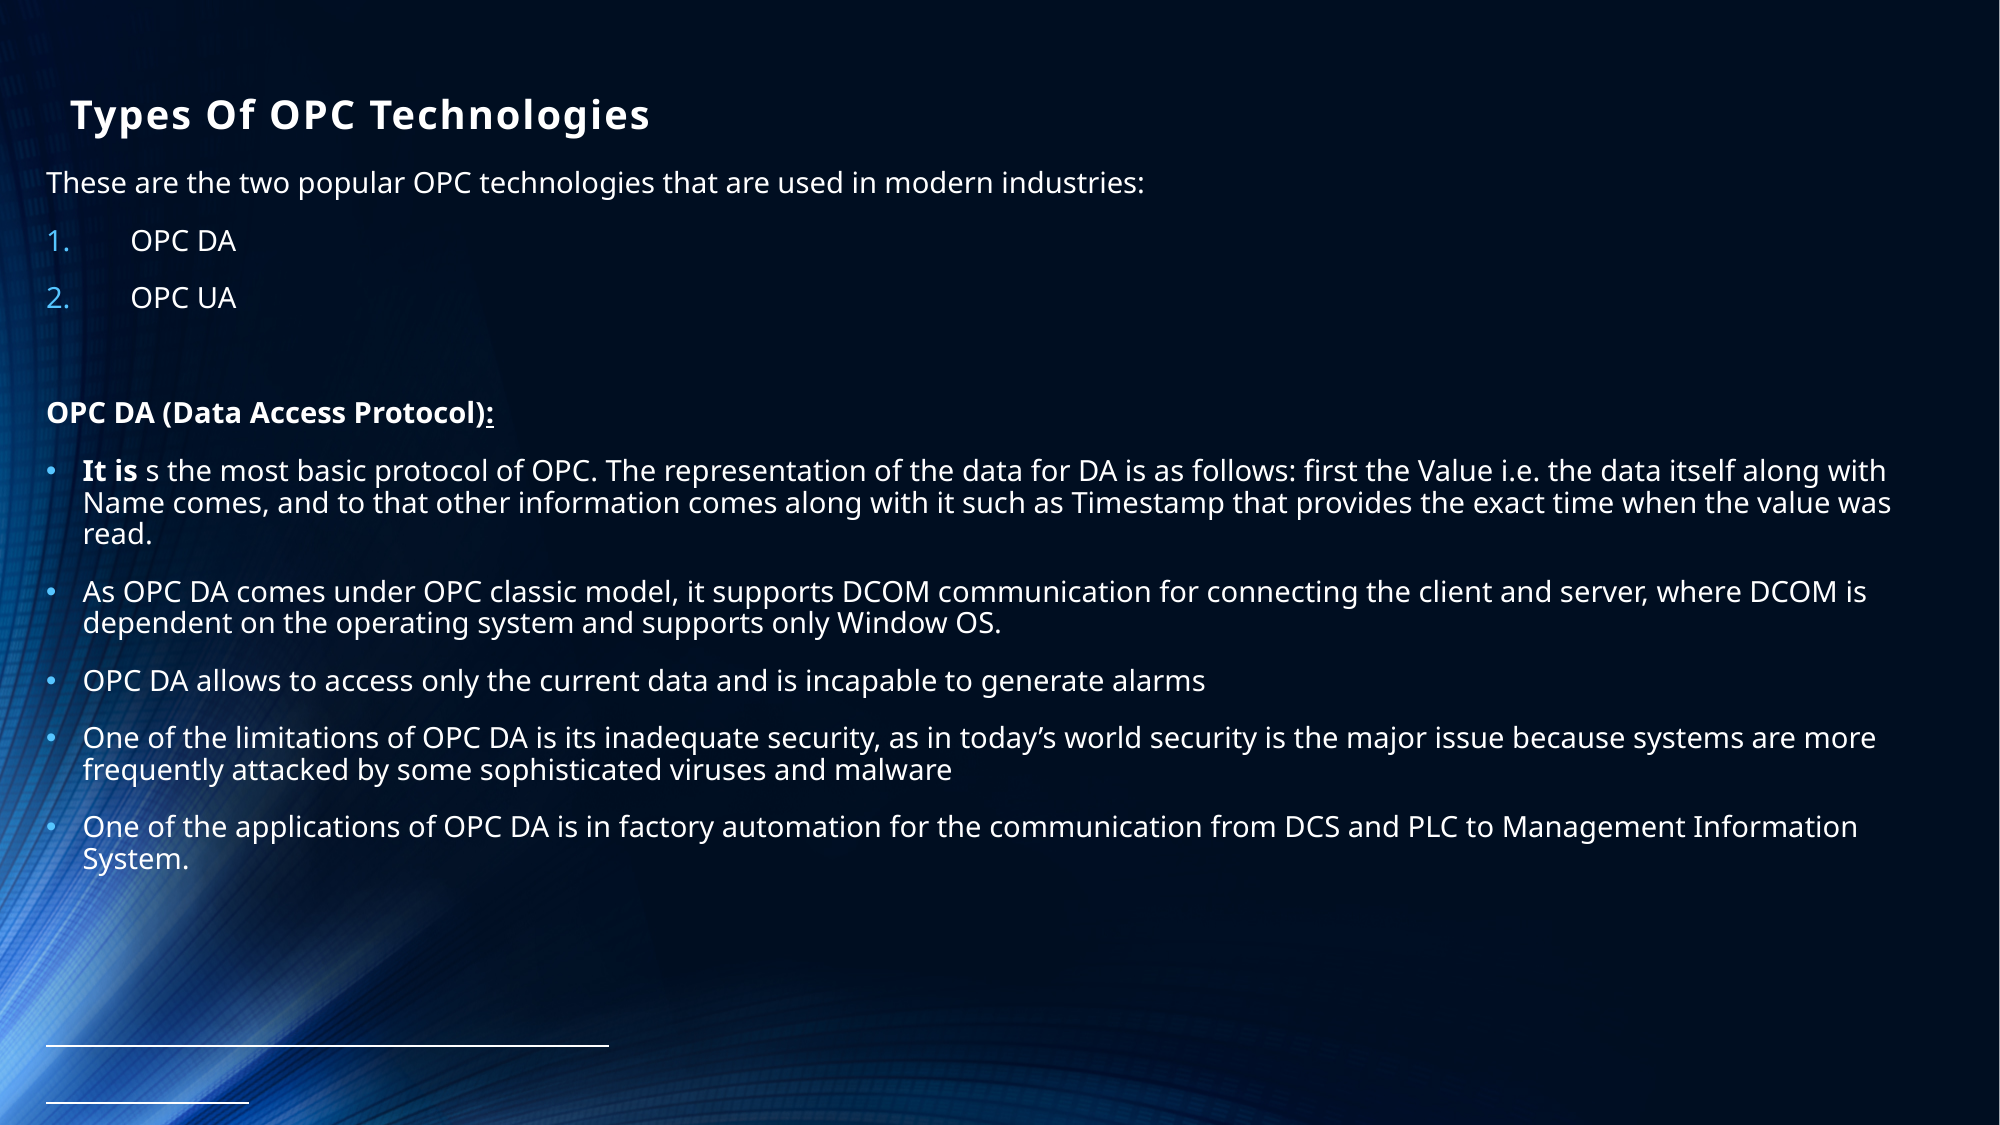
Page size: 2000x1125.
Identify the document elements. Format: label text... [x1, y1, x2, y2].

picture [0, 0, 2000, 1125]
title Types Of OPC Technologies [54, 85, 1555, 160]
list These are the two popular OPC technologies that are used in modern industries: OPC DA OPC UA OPC DA (Data Access Protocol): It is s the most basic protocol of OPC. The representation of the data for DA is as follows: first the Value i.e. the data itself along with Name comes, and to that other information comes along with it such as Timestamp that provides the exact time when the value was read. As OPC DA comes under OPC classic model, it supports DCOM communication for connecting the client and server, where DCOM is dependent on the operating system and supports only Window OS. OPC DA allows to access only the current data and is incapable to generate alarms One of the limitations of OPC DA is its inadequate security, as in today’s world security is the major issue because systems are more frequently attacked by some sophisticated viruses and malware One of the applications of OPC DA is in factory automation for the communication from DCS and PLC to Management Information System. [31, 160, 1910, 1125]
